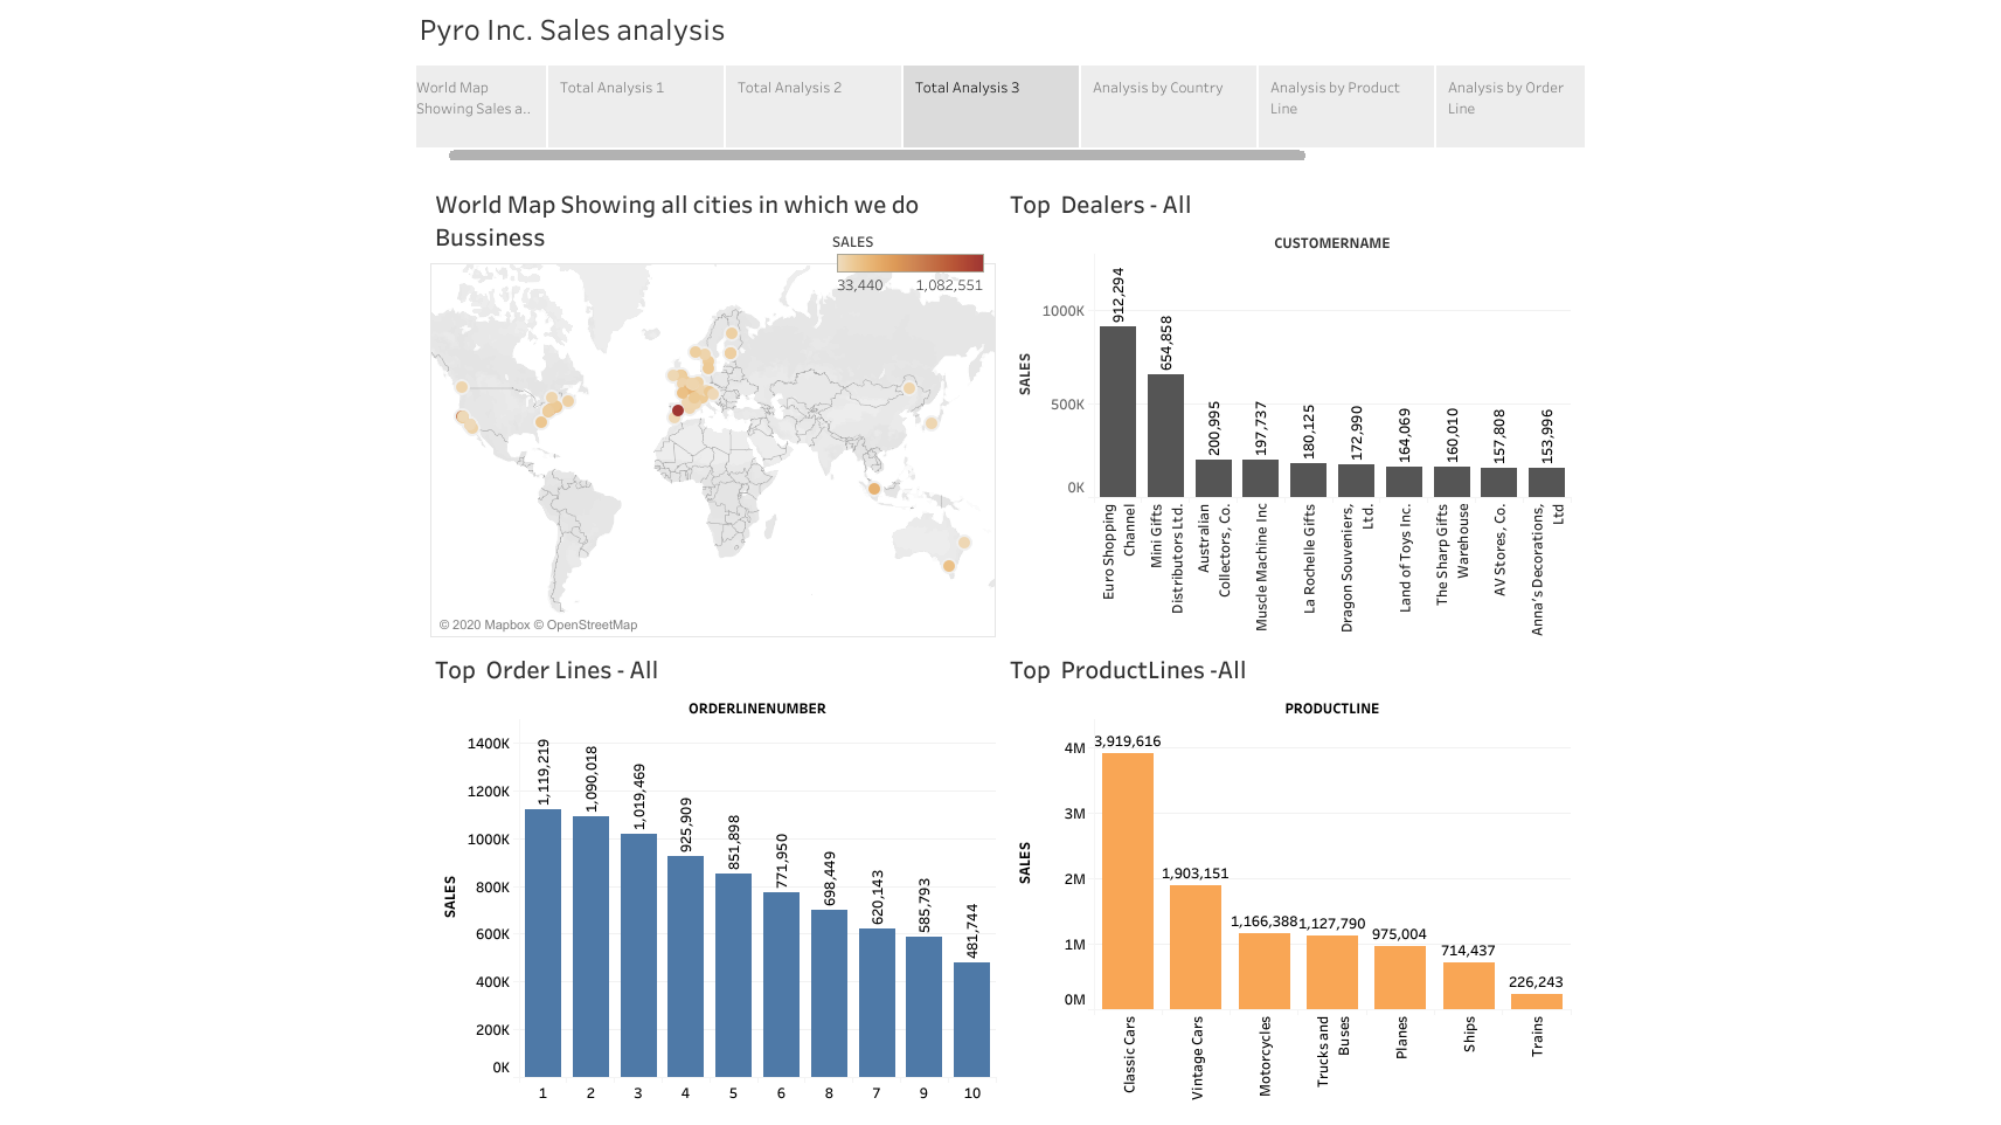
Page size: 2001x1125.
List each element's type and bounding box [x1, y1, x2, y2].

picture [407, 0, 1593, 1125]
